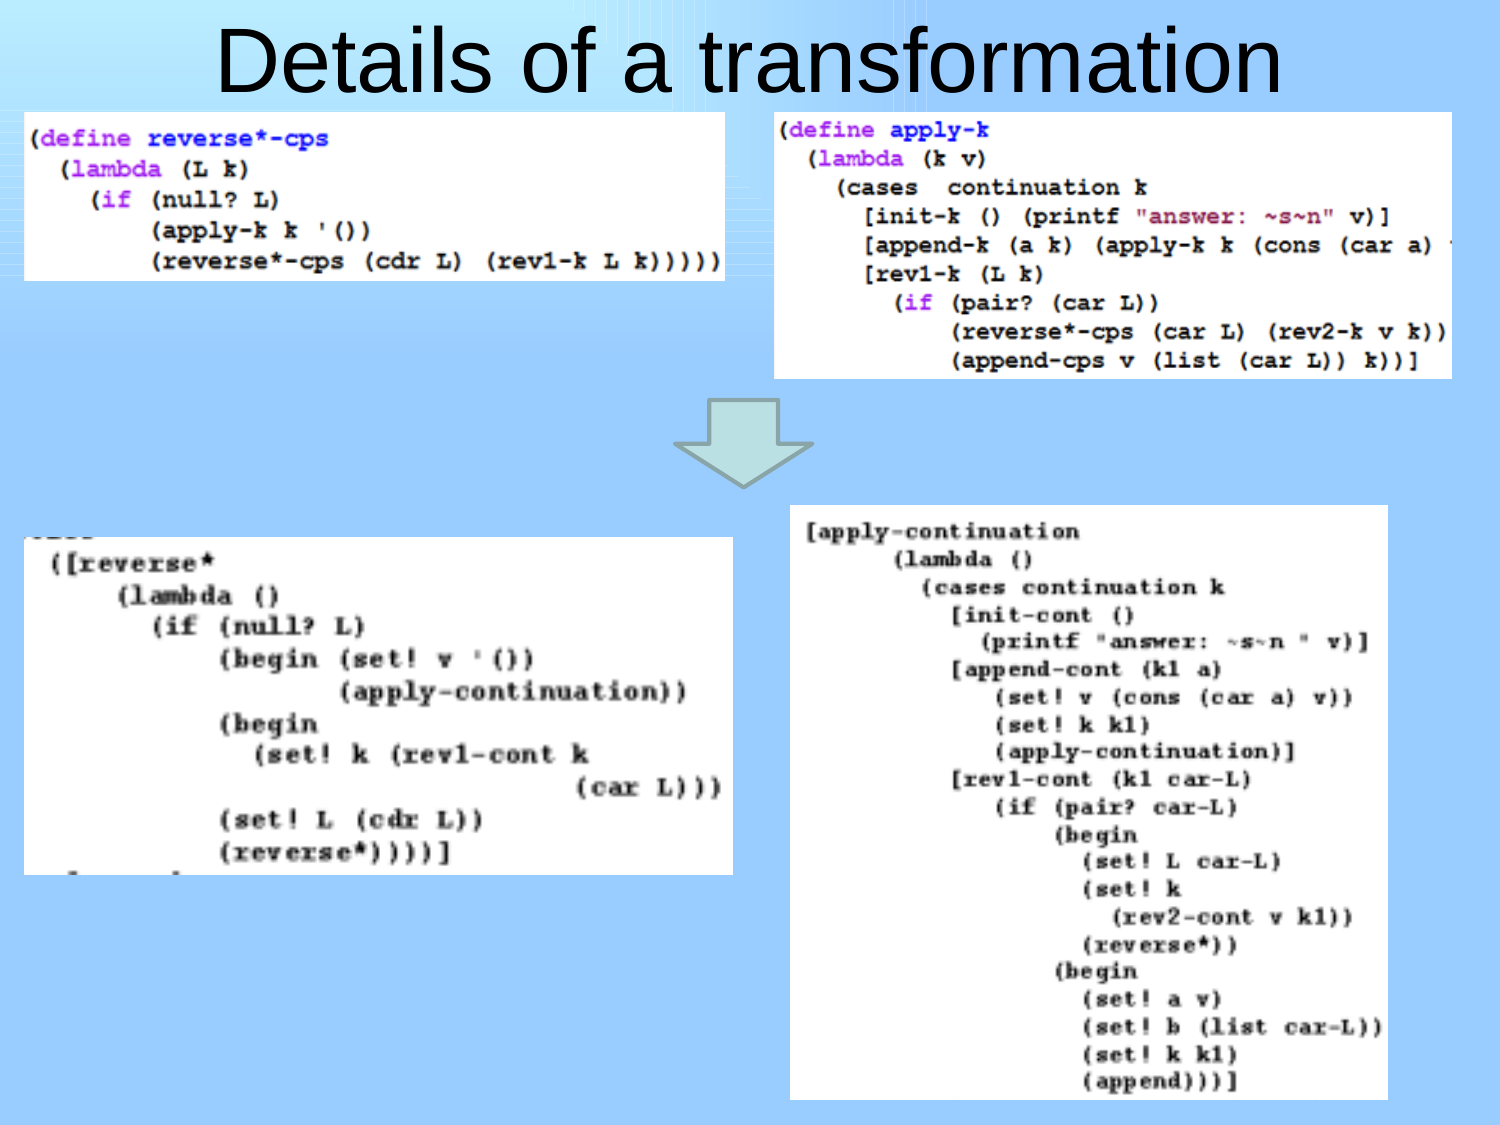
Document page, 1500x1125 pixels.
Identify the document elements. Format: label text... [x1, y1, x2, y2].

picture [24, 537, 733, 876]
title Details of a transformation [74, 0, 1426, 151]
picture [774, 112, 1452, 379]
picture [790, 505, 1388, 1101]
picture [24, 112, 726, 281]
text_box [672, 397, 815, 490]
